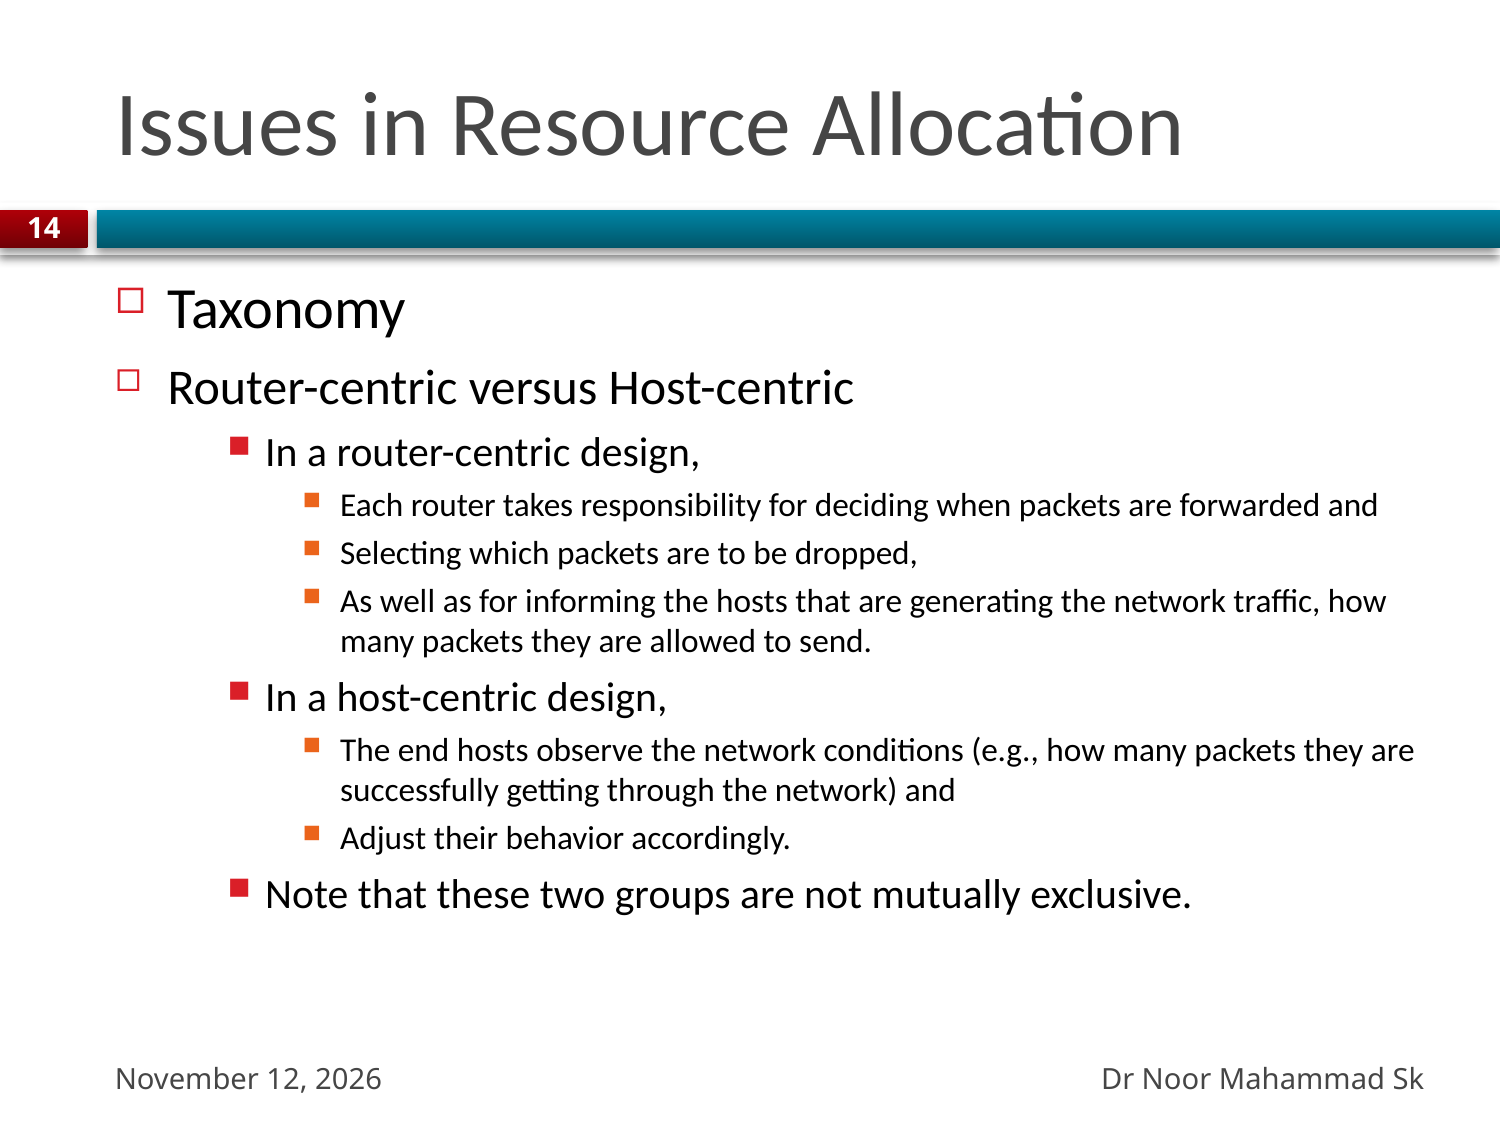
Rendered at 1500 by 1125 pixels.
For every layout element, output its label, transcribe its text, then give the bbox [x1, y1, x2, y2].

title Issues in Resource Allocation [100, 37, 1438, 200]
slide_number 14 [0, 208, 88, 249]
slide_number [99, 1050, 538, 1110]
list Taxonomy Router-centric versus Host-centric In a router-centric design, Each router takes responsibility for deciding when packets are forwarded and Selecting which packets are to be dropped, As well as for informing the hosts that are generating the network traffic, how many packets they are allowed to send. In a host-centric design, The end hosts observe the network conditions (e.g., how many packets they are successfully getting through the network) and Adjust their behavior accordingly. Note that these two groups are not mutually exclusive. [100, 262, 1438, 1000]
footer Dr Noor Mahammad Sk [549, 1050, 1440, 1110]
